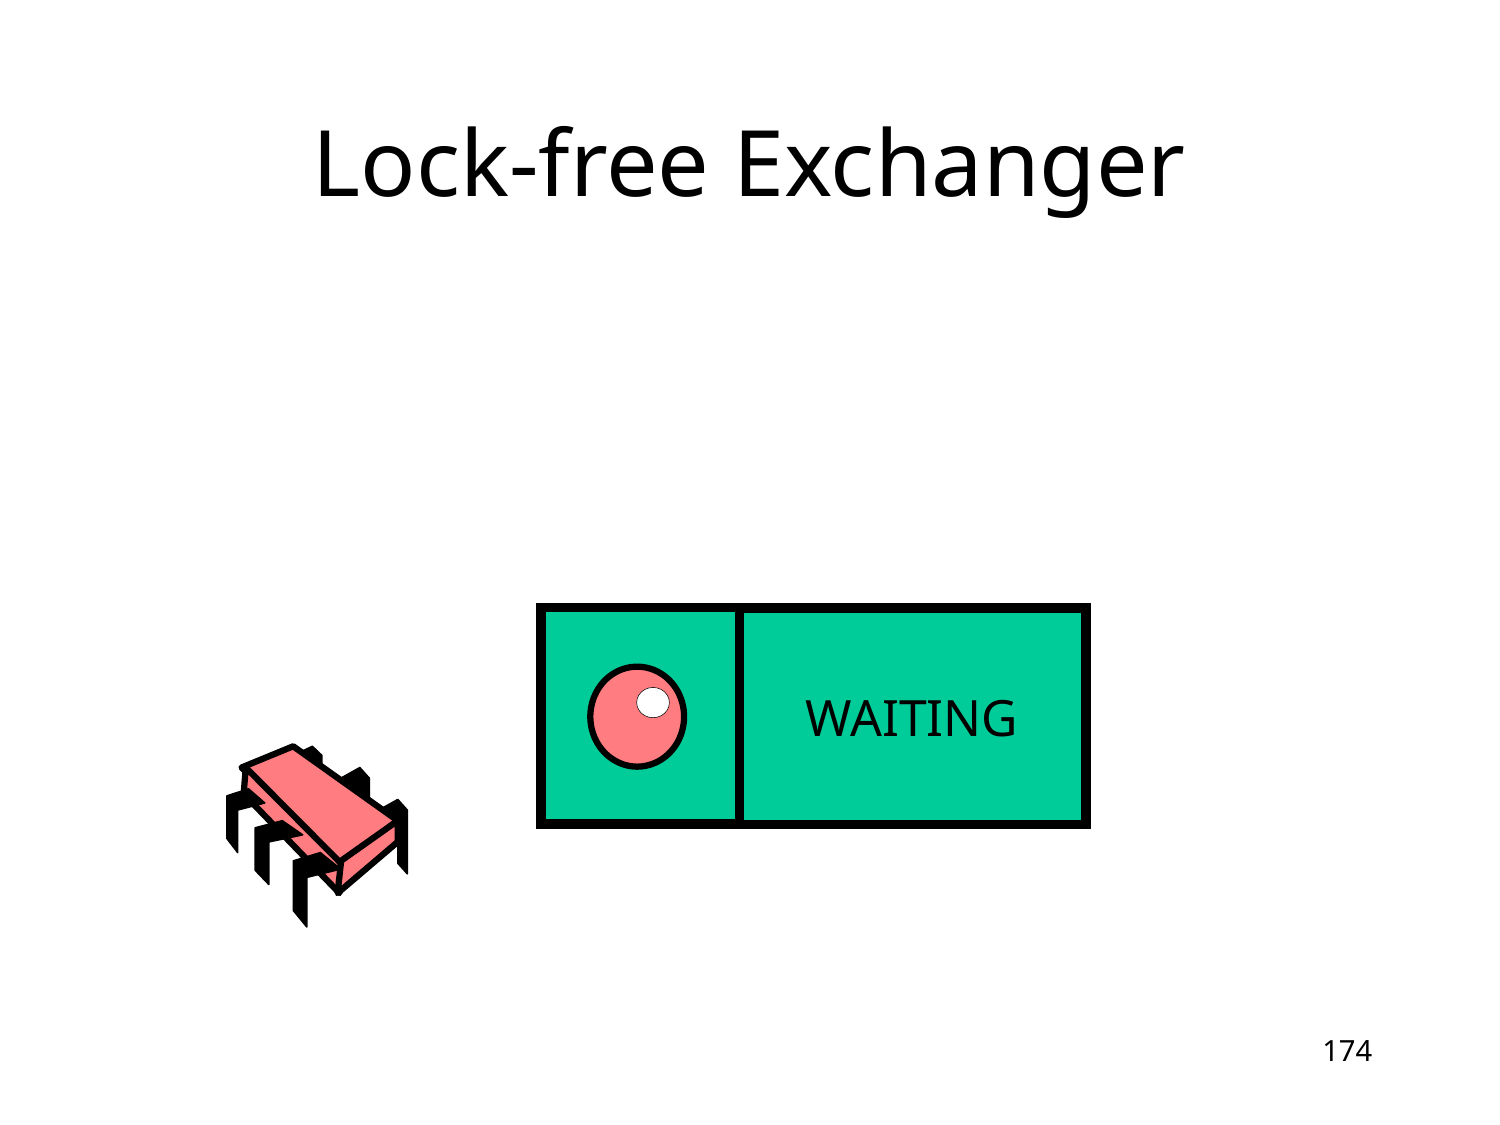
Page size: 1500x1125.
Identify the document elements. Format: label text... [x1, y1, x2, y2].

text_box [226, 746, 408, 928]
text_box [540, 607, 1087, 825]
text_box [590, 666, 685, 767]
title Lock-free Exchanger [112, 65, 1388, 254]
slide_number 174 [1074, 1024, 1388, 1101]
